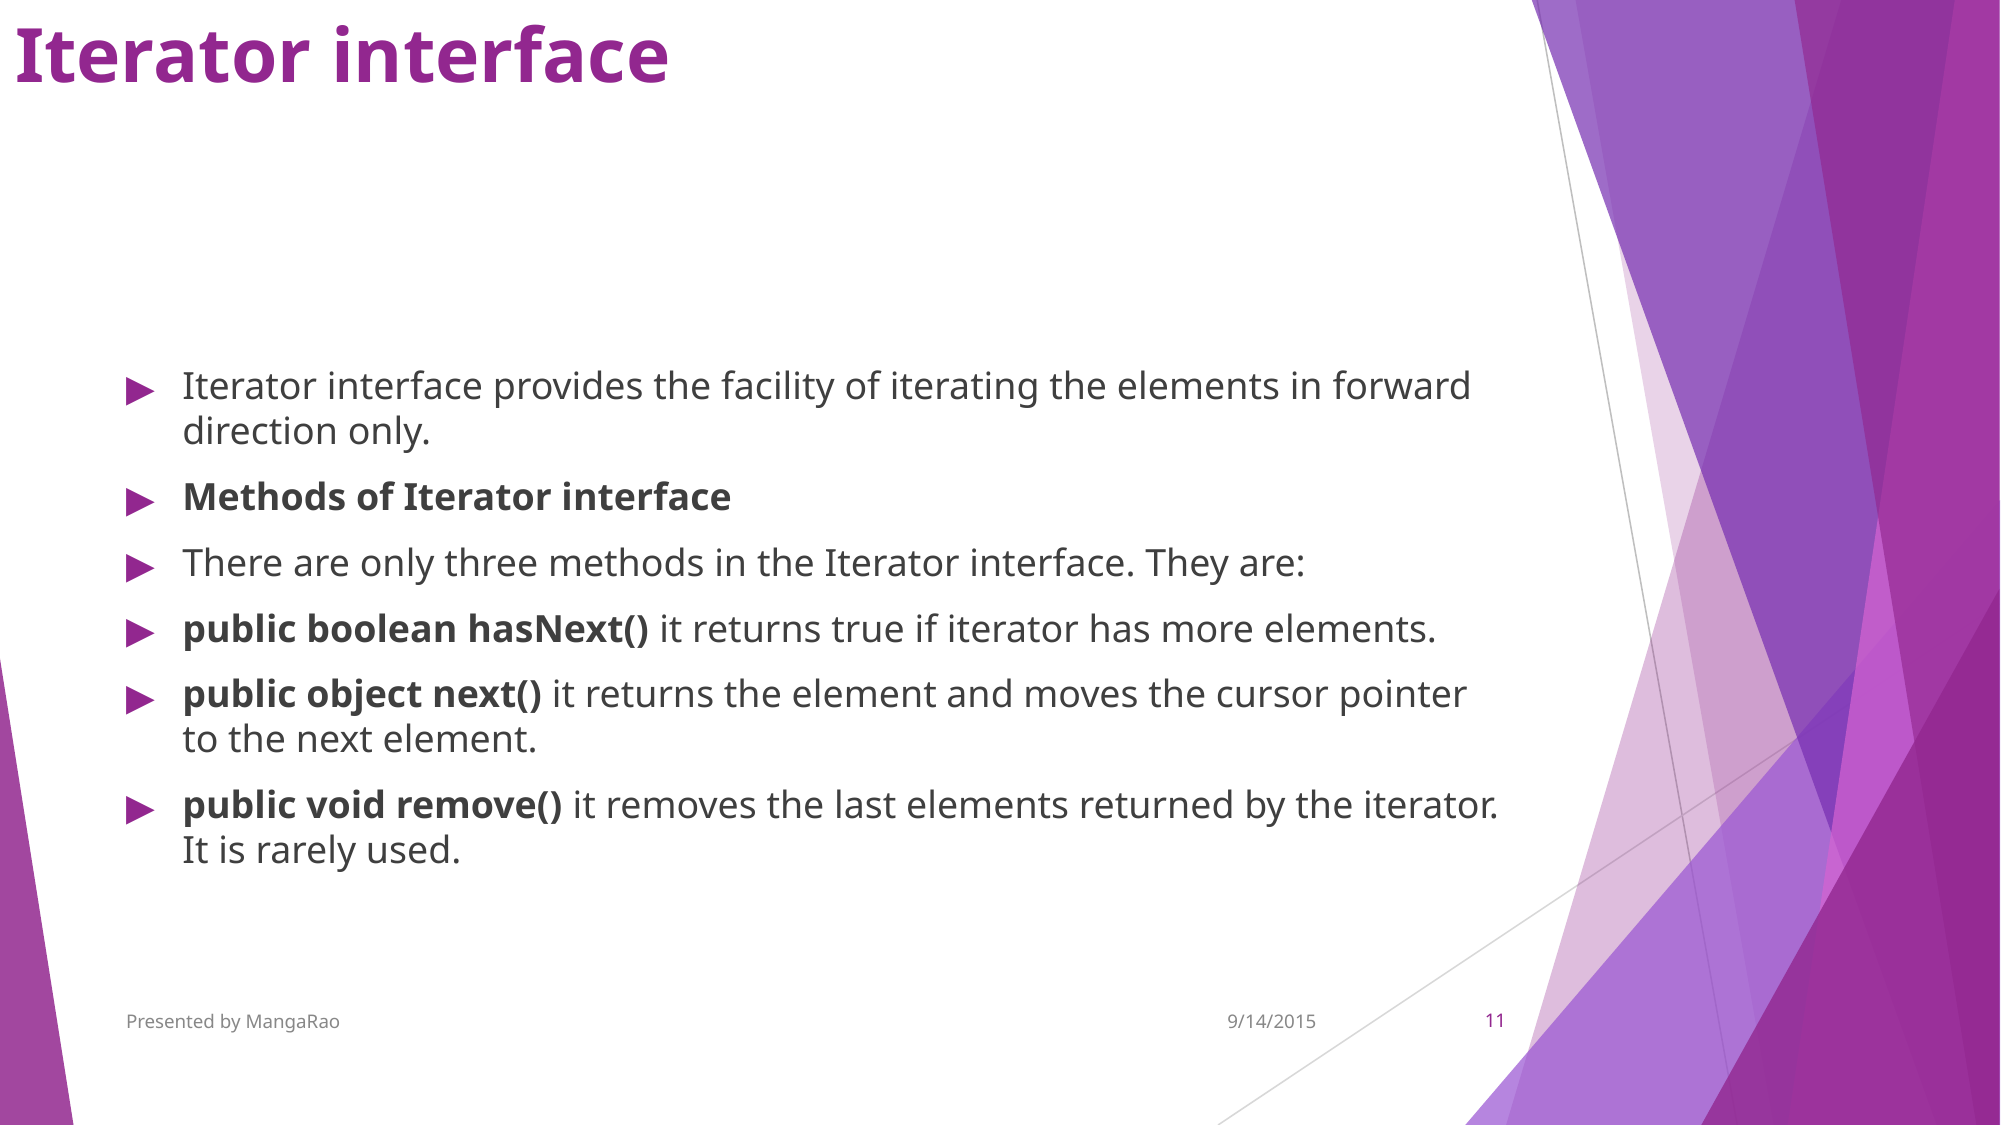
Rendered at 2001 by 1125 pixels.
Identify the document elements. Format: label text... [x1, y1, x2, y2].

footer Presented by MangaRao [111, 991, 1145, 1051]
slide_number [1181, 991, 1332, 1051]
title Iterator interface [0, 0, 1411, 246]
list Iterator interface provides the facility of iterating the elements in forward direction only. Methods of Iterator interface There are only three methods in the Iterator interface. They are: public boolean hasNext() it returns true if iterator has more elements. public object next() it returns the element and moves the cursor pointer to the next element. public void remove() it removes the last elements returned by the iterator. It is rarely used. [111, 354, 1522, 992]
slide_number ‹#› [1409, 991, 1522, 1051]
